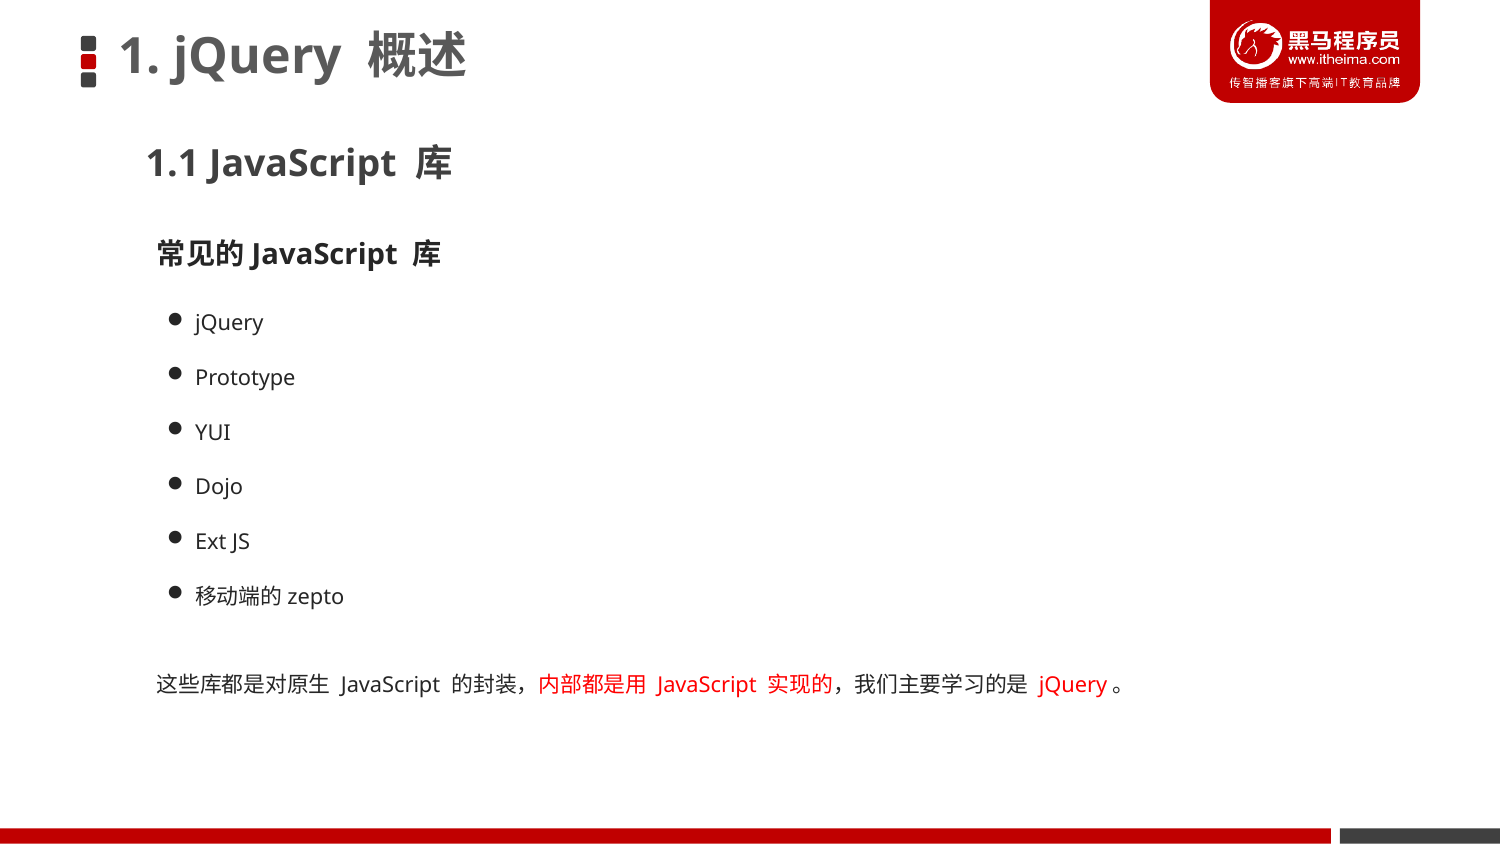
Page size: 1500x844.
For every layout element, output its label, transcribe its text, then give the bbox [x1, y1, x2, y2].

text_box jQuery Prototype YUI Dojo Ext JS 移动端的zepto [152, 288, 1251, 643]
text_box 这些库都是对原生 JavaScript 的封装，内部都是用 JavaScript 实现的，我们主要学习的是 jQuery。 [142, 650, 1241, 717]
text_box 常见的JavaScript 库 [142, 210, 1241, 282]
picture [1211, 11, 1419, 97]
list 1.1 JavaScript 库 [130, 136, 1200, 226]
title 1. jQuery 概述 [103, 1, 1209, 114]
